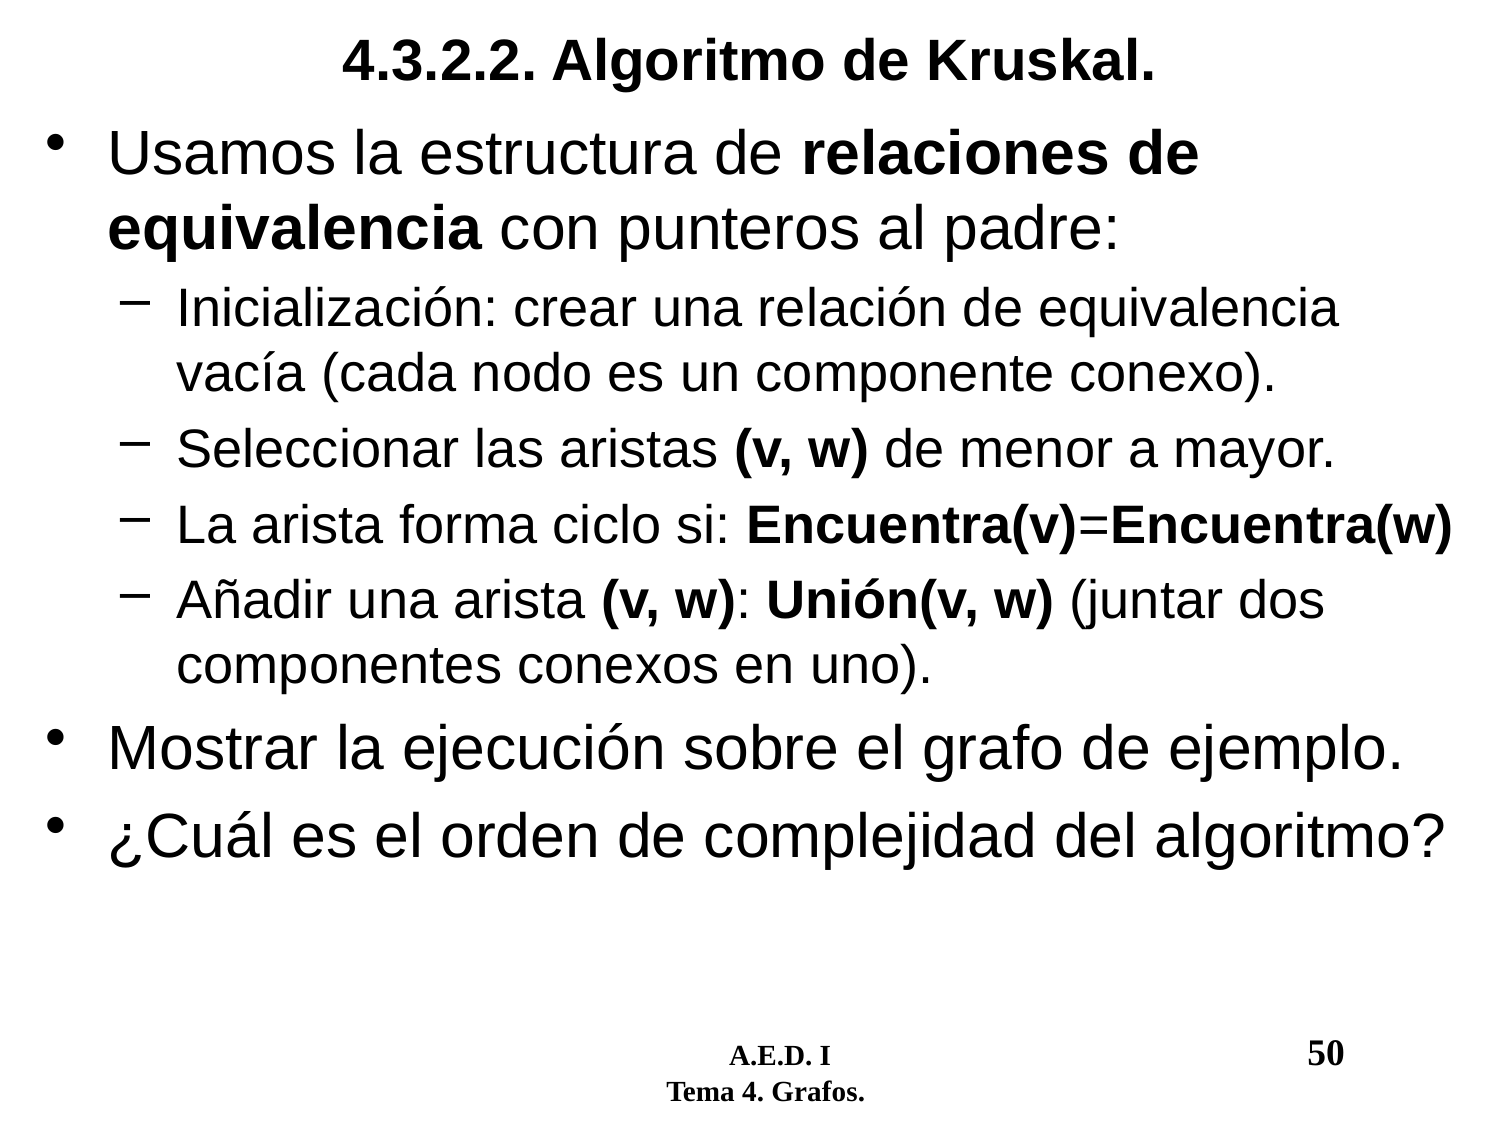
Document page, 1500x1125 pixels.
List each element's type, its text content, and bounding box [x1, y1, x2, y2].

list Usamos la estructura de relaciones de equivalencia con punteros al padre: Inicialización: crear una relación de equivalencia vacía (cada nodo es un componente conexo). Seleccionar las aristas (v, w) de menor a mayor. La arista forma ciclo si: Encuentra(v)=Encuentra(w) Añadir una arista (v, w): Unión(v, w) (juntar dos componentes conexos en uno). Mostrar la ejecución sobre el grafo de ejemplo. ¿Cuál es el orden de complejidad del algoritmo? [29, 104, 1471, 1016]
footer A.E.D. I 50 Tema 4. Grafos. [542, 1020, 1412, 1096]
title 4.3.2.2. Algoritmo de Kruskal. [50, 0, 1450, 104]
